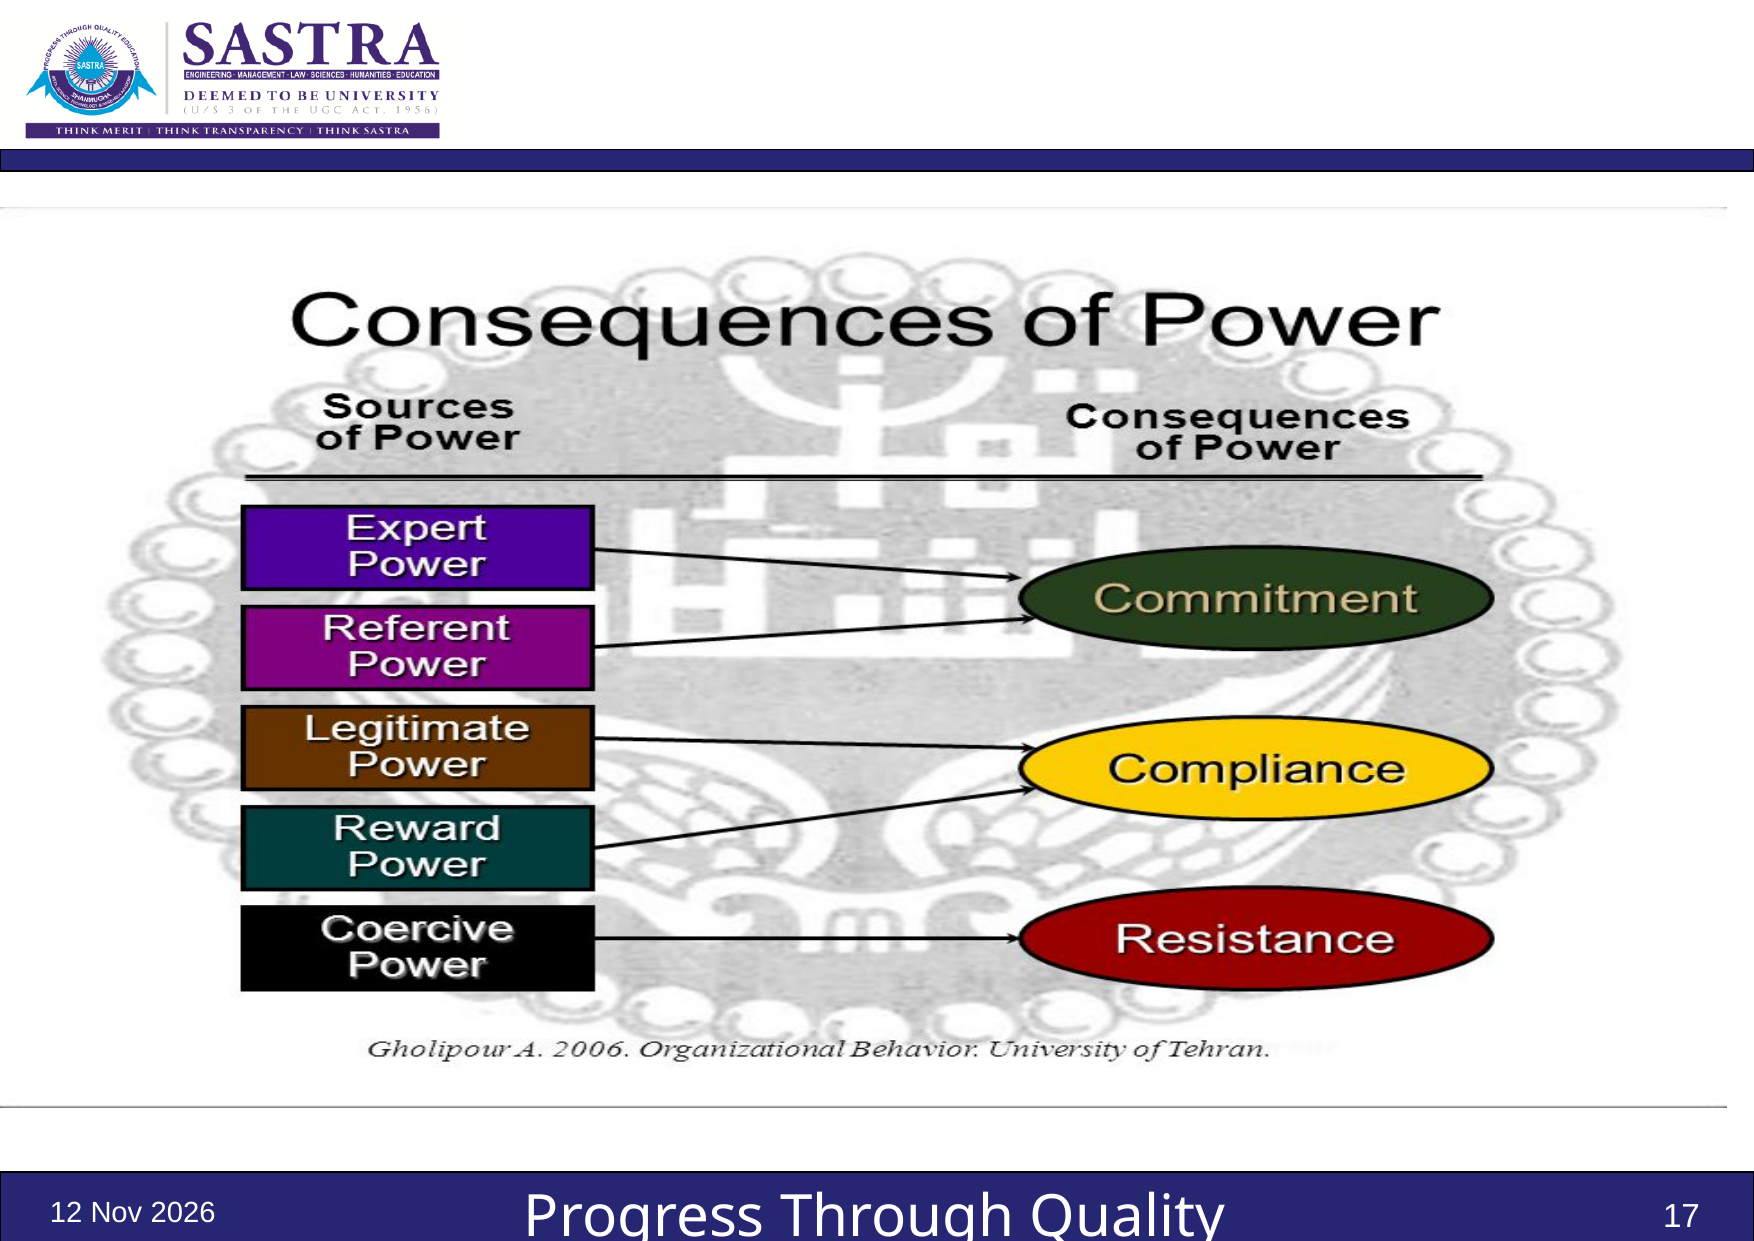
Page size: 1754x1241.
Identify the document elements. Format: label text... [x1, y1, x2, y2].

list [0, 207, 1728, 1109]
slide_number 29-Jan-22 [32, 1184, 267, 1236]
slide_number 17 [1307, 1184, 1718, 1237]
picture [0, 13, 465, 146]
